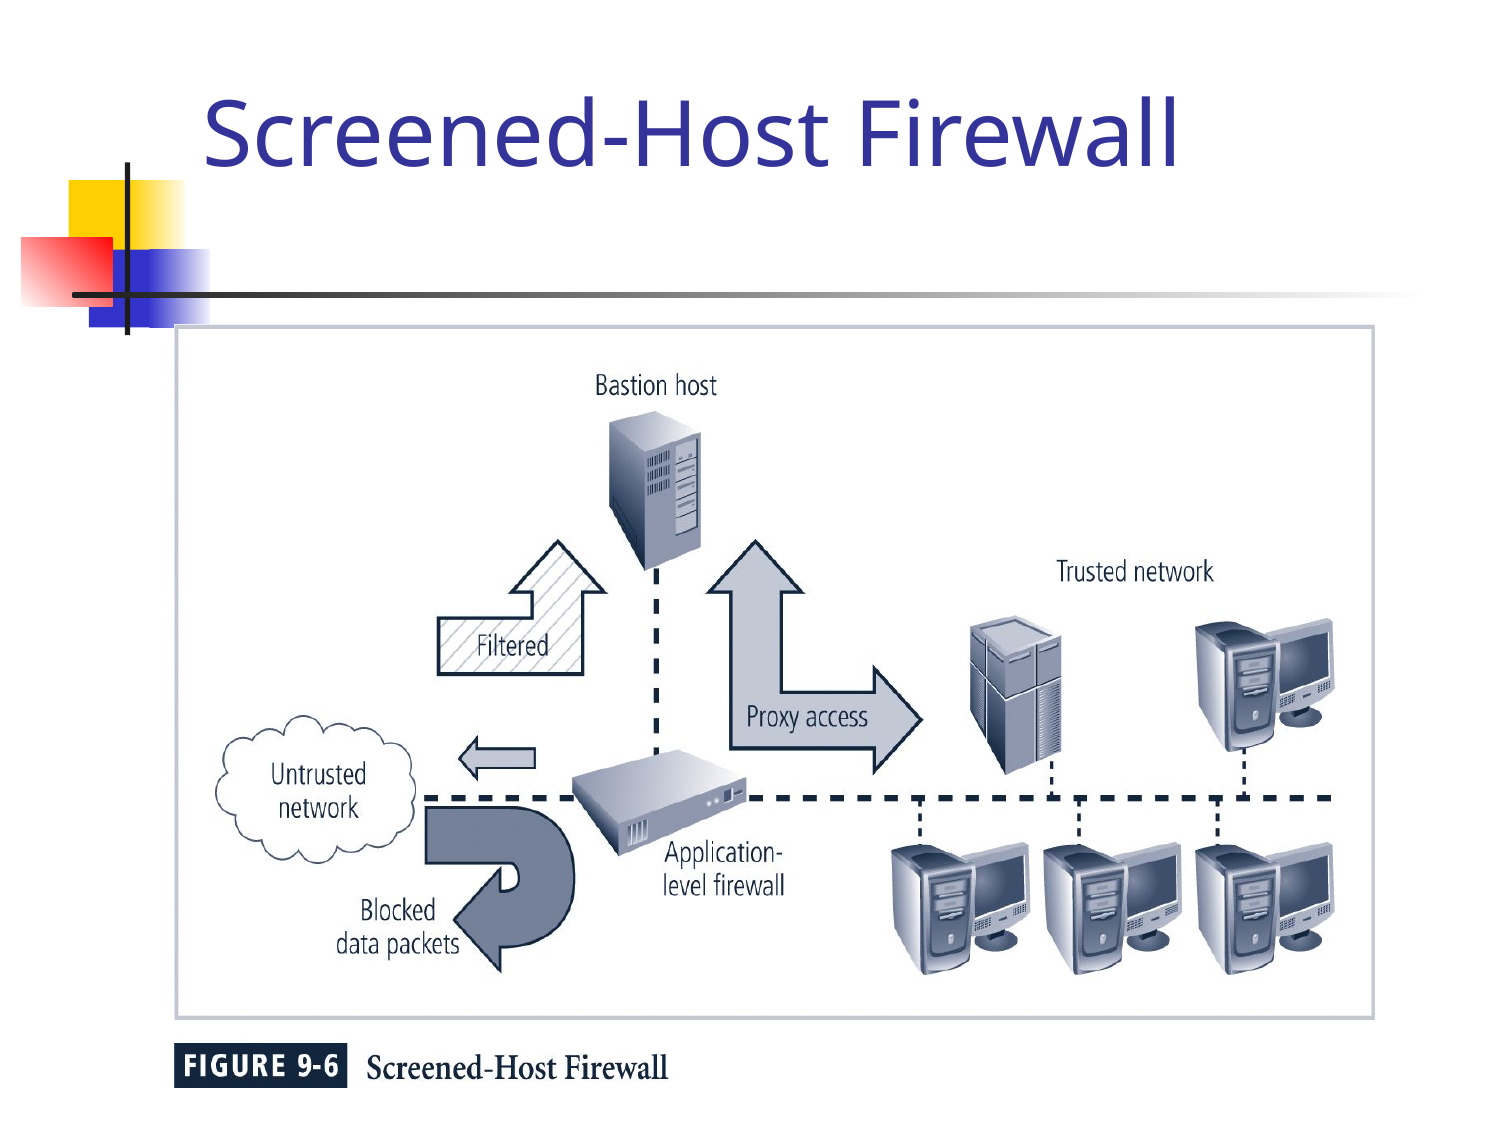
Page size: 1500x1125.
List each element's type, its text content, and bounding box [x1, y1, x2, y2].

title Screened-Host Firewall [187, 62, 1467, 303]
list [174, 324, 1376, 1088]
